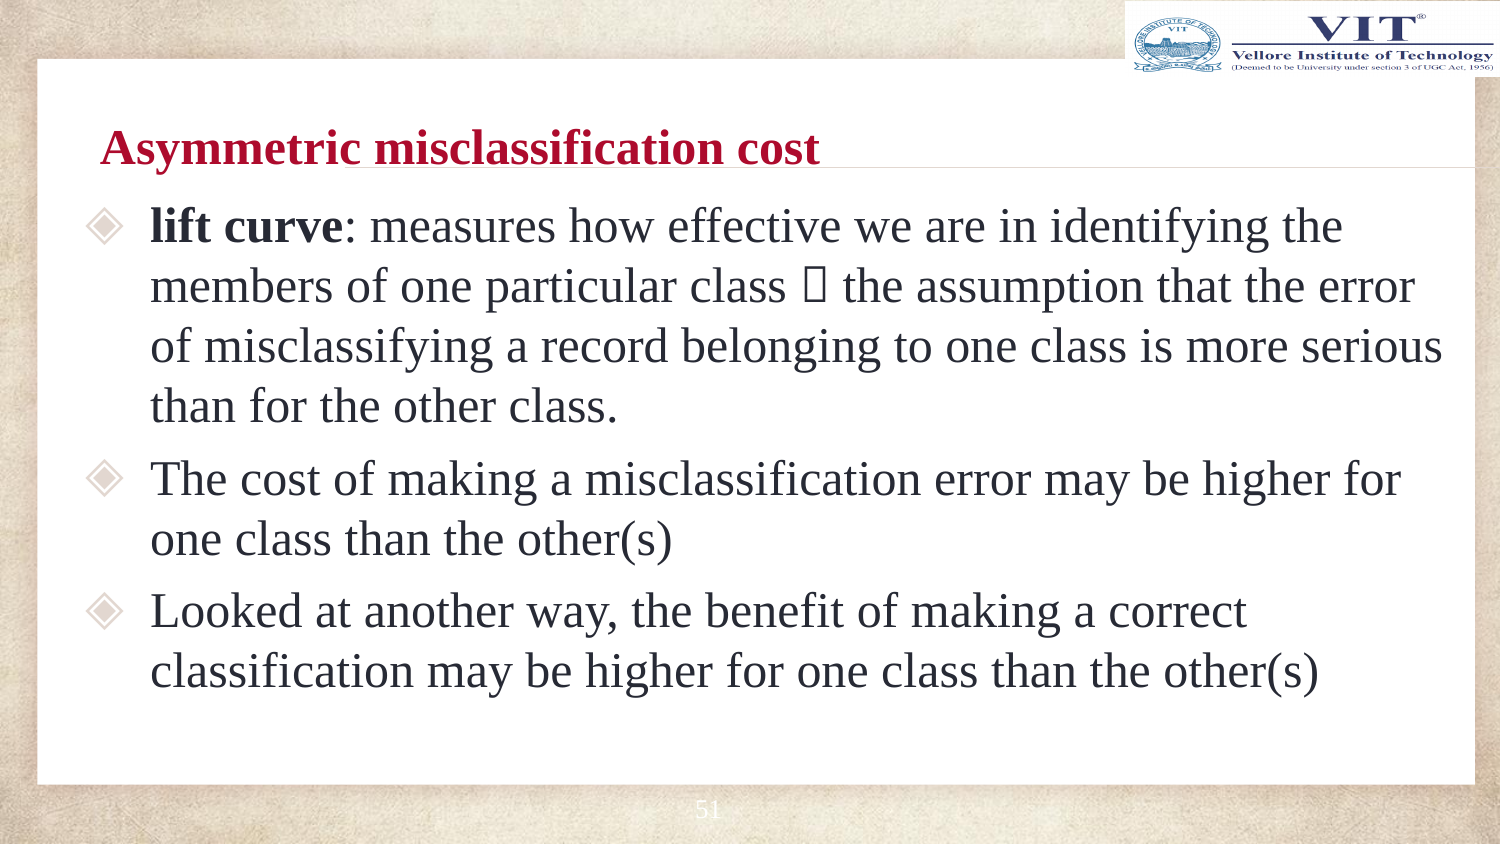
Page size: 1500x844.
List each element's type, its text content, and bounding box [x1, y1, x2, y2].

list lift curve: measures how effective we are in identifying the members of one particular class  the assumption that the error of misclassifying a record belonging to one class is more serious than for the other class. The cost of making a misclassification error may be higher for one class than the other(s) Looked at another way, the benefit of making a correct classification may be higher for one class than the other(s) [75, 192, 1463, 785]
picture [0, 0, 1500, 844]
title Asymmetric misclassification cost [99, 109, 1441, 175]
slide_number 51 [624, 774, 792, 840]
